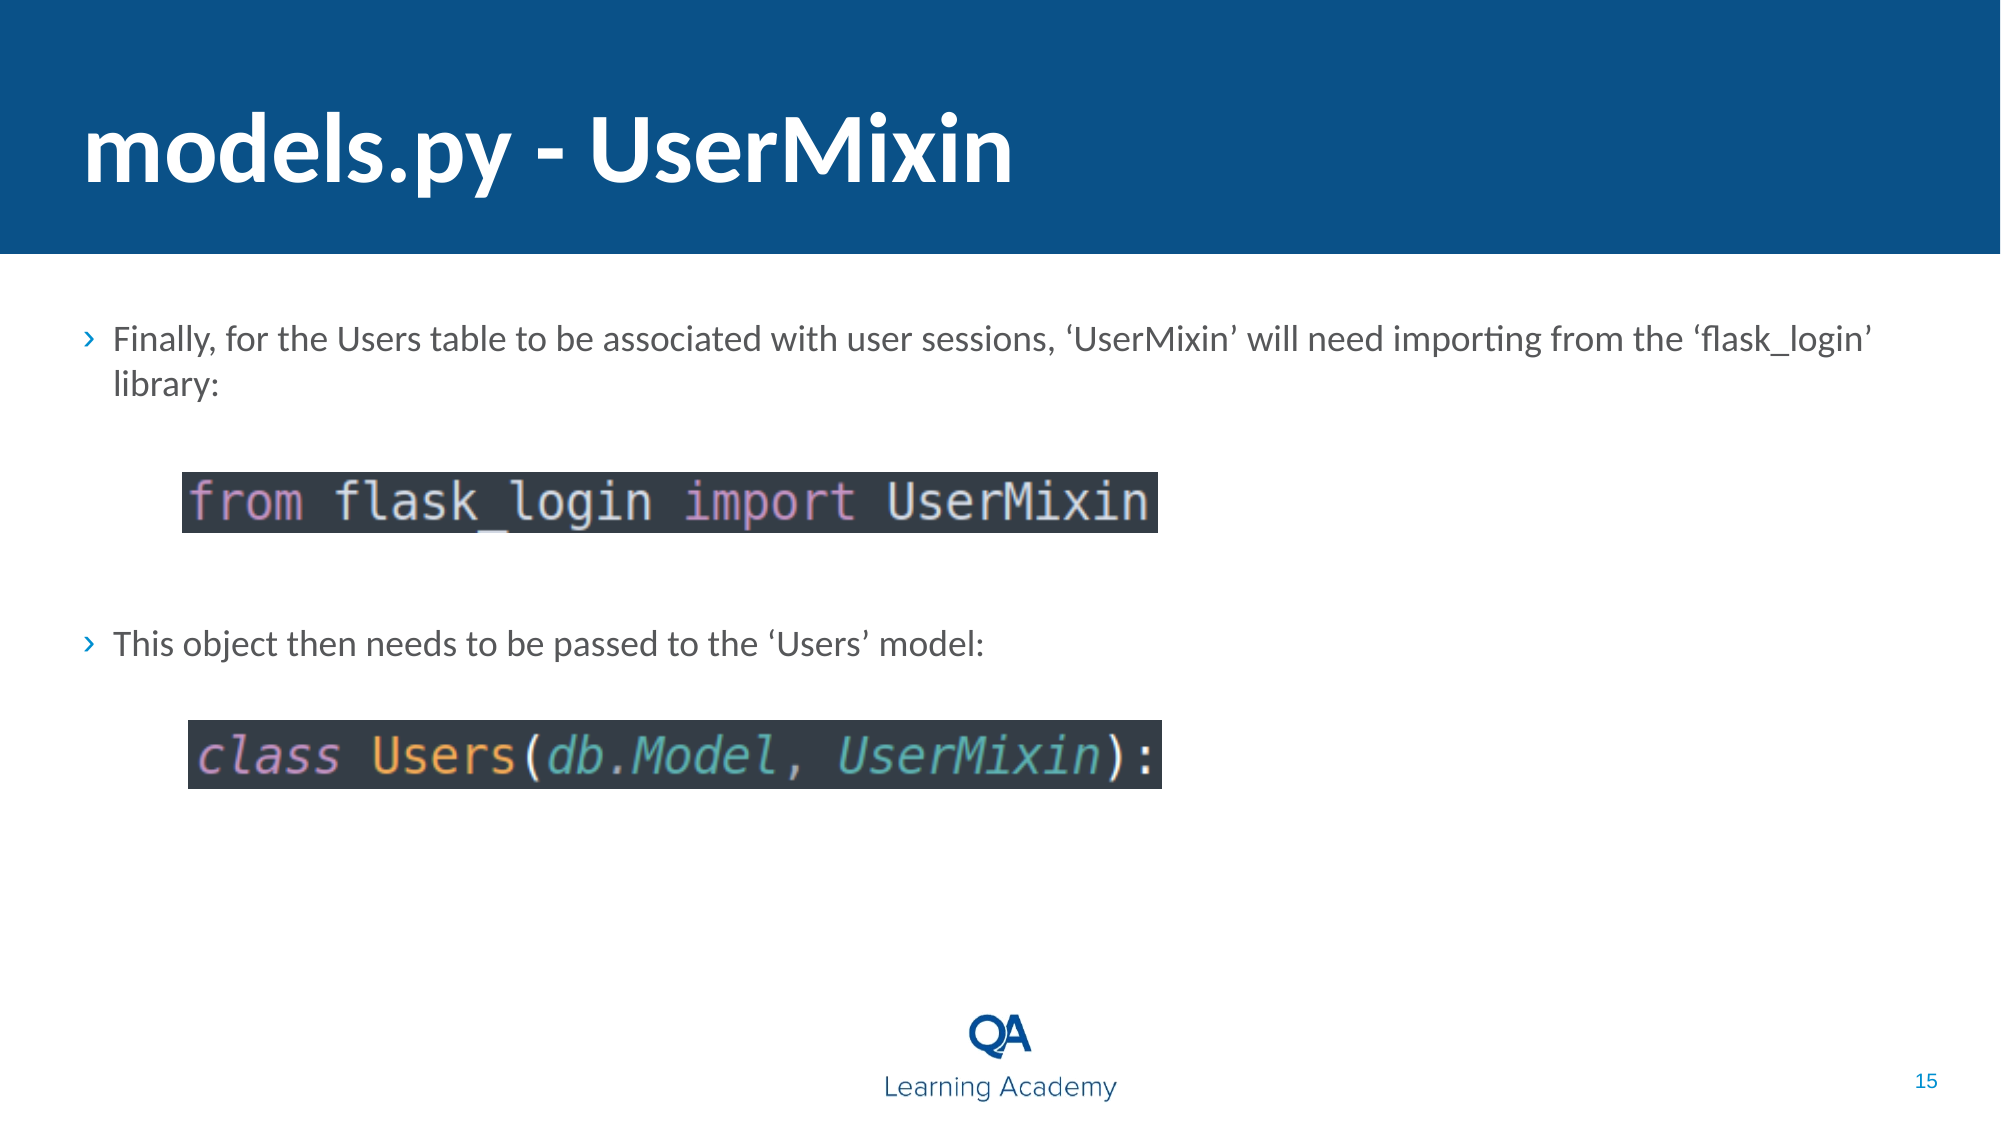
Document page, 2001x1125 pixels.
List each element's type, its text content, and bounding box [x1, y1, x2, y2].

picture [188, 720, 1162, 790]
text_box Finally, for the Users table to be associated with user sessions, ‘UserMixin’ will need importing from the ‘flask_login’ library: This object then needs to be passed to the ‘Users’ model: [67, 306, 1939, 999]
picture [182, 472, 1158, 533]
text_box models.py - UserMixin [67, 20, 1961, 210]
picture [869, 999, 1131, 1125]
